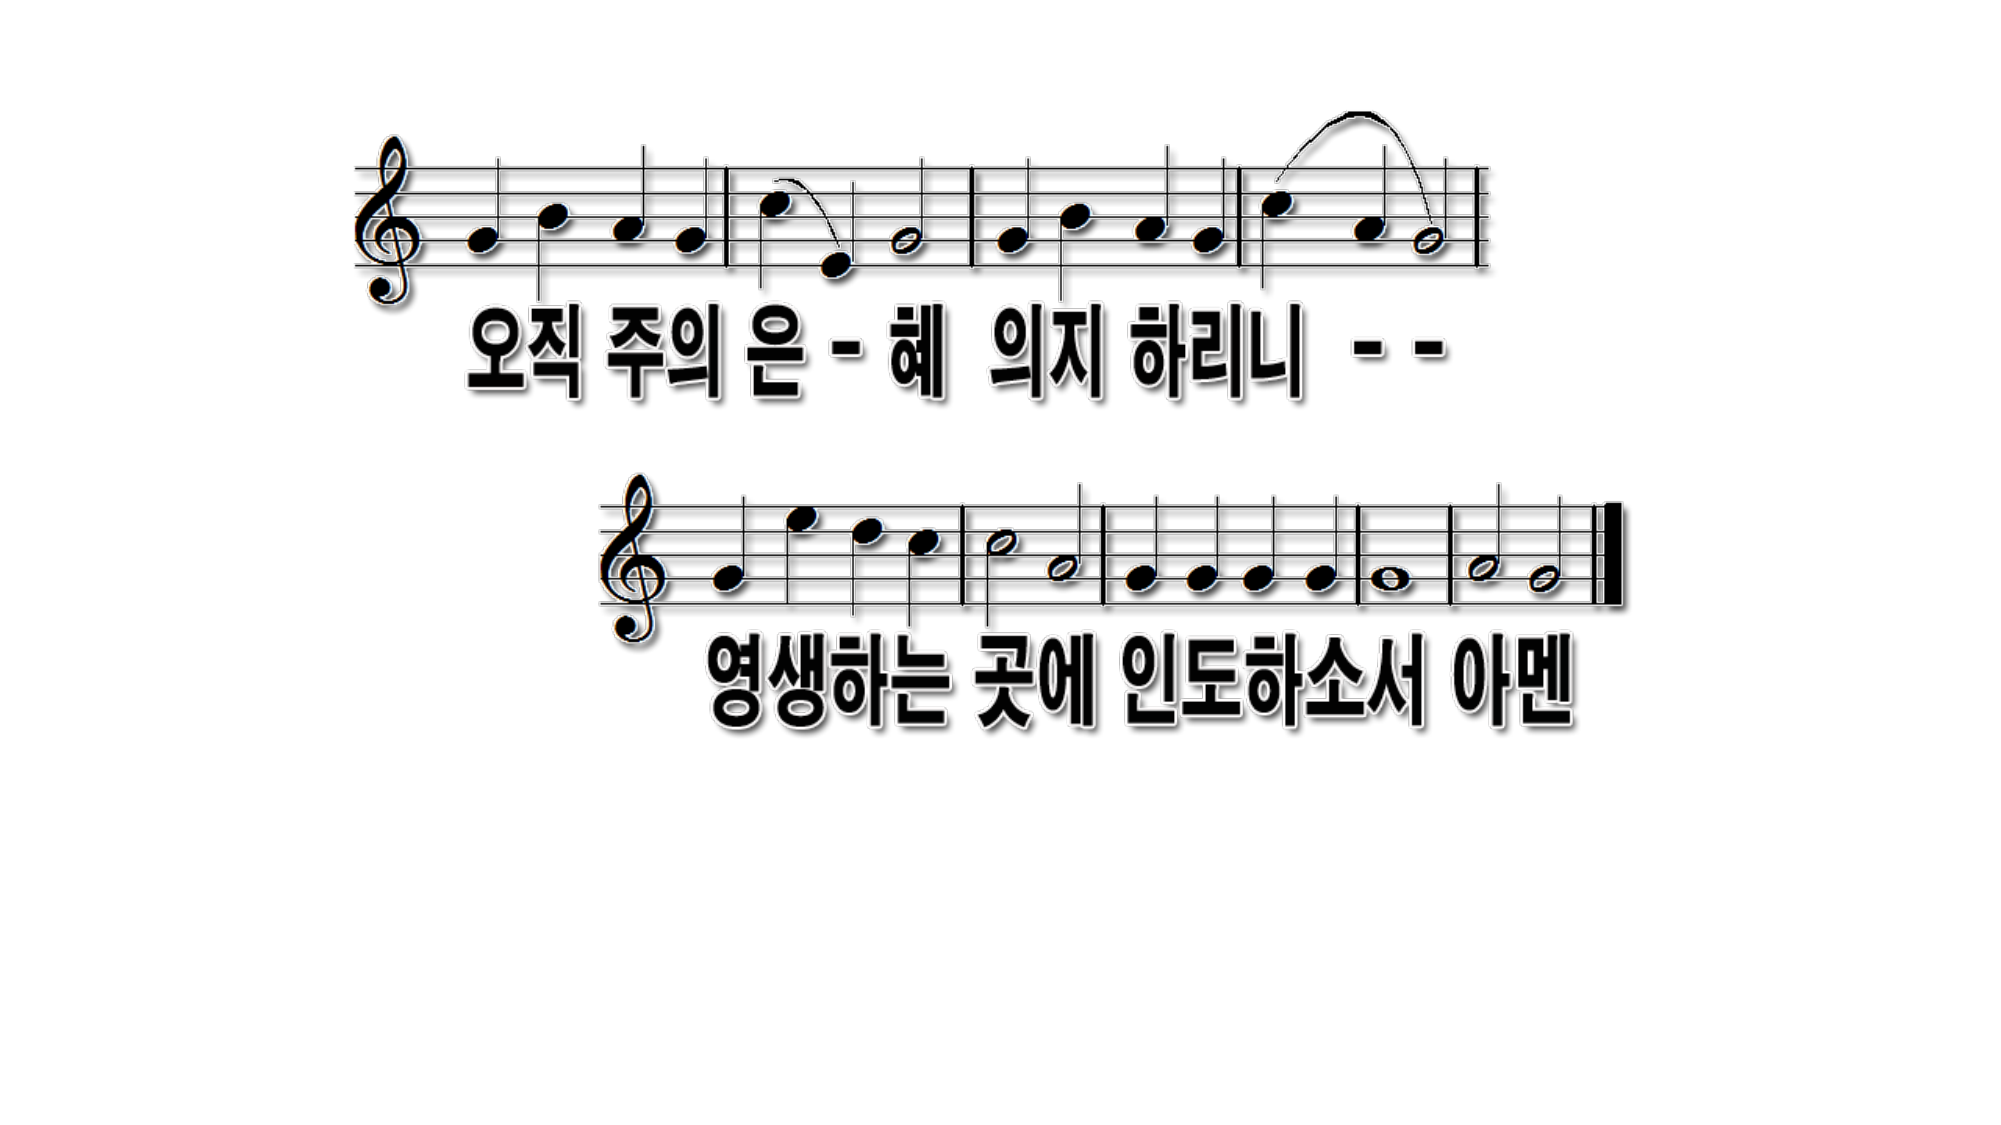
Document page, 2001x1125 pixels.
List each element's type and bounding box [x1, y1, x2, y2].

picture [249, 0, 1750, 835]
